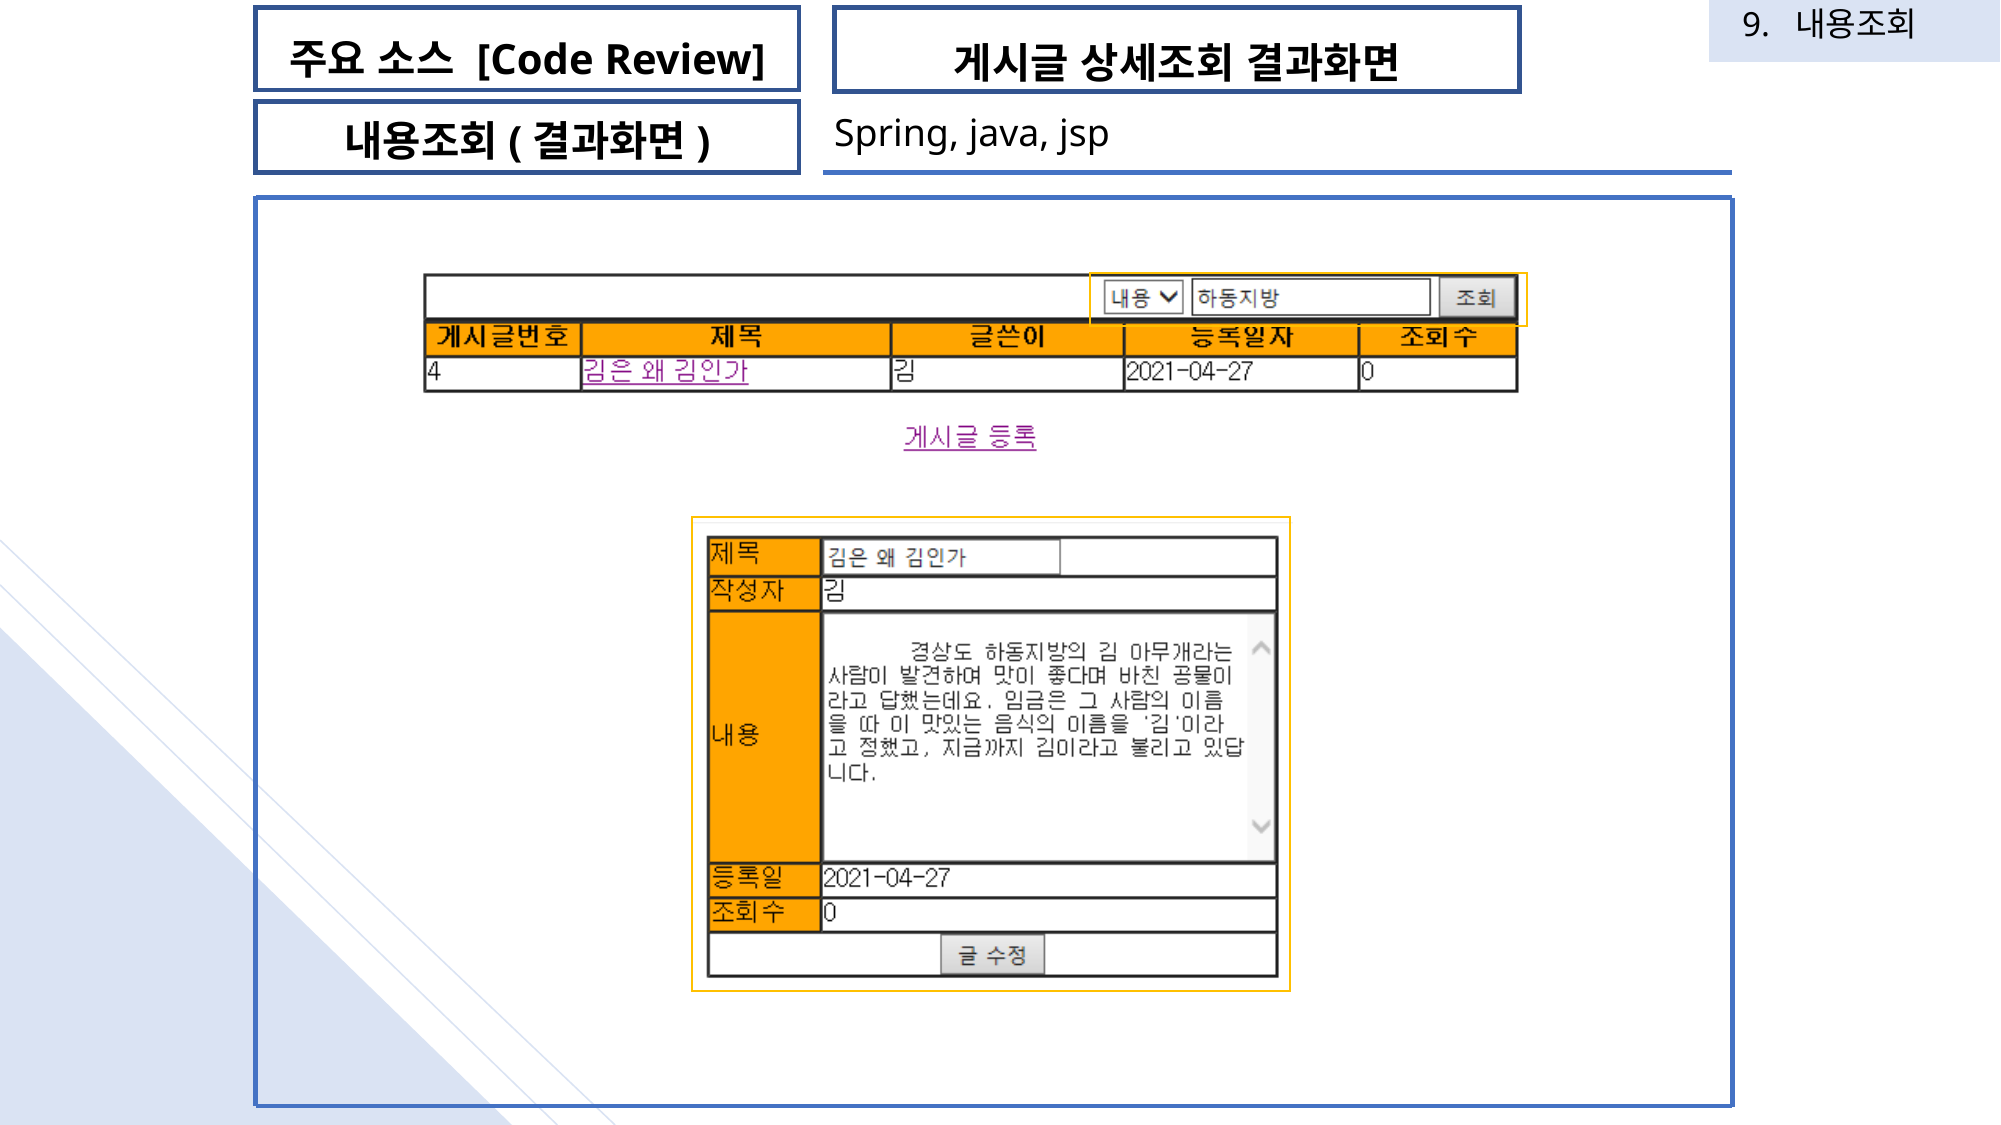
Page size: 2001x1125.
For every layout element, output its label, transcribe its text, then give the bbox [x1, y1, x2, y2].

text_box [0, 540, 616, 1125]
picture [693, 522, 1293, 989]
text_box 주요 소스 [Code Review] [255, 6, 800, 91]
text_box 게시글 상세조회 결과화면 [834, 6, 1521, 92]
text_box 9. 내용조회 [1709, 0, 2000, 62]
picture [397, 247, 1547, 470]
text_box Spring, java, jsp [819, 101, 1125, 162]
text_box 내용조회(결과화면) [255, 101, 800, 174]
text_box [691, 516, 1291, 992]
